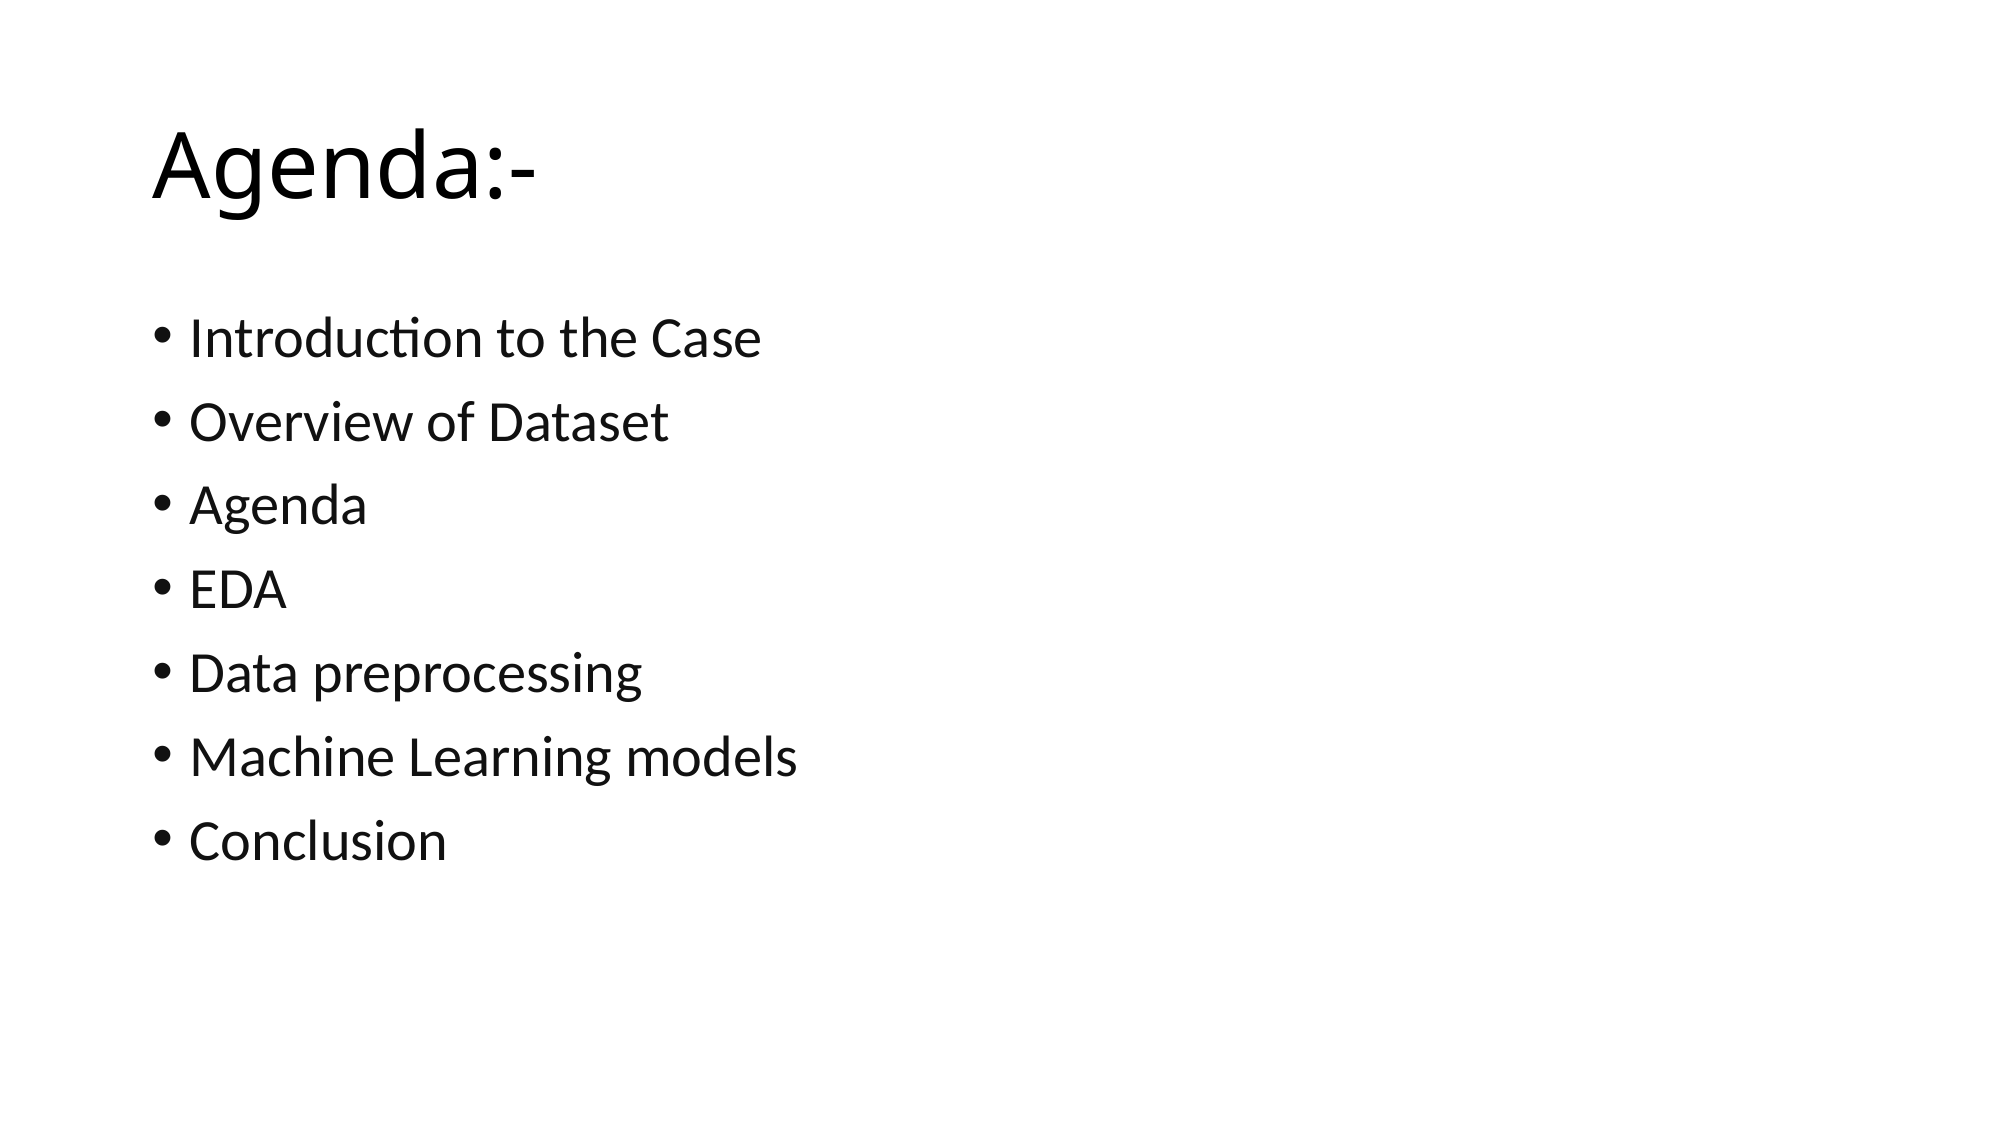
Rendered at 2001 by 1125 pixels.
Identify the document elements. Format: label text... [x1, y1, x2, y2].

list Introduction to the Case Overview of Dataset Agenda EDA Data preprocessing Machine Learning models Conclusion [137, 299, 1863, 1014]
title Agenda:- [137, 59, 1863, 278]
